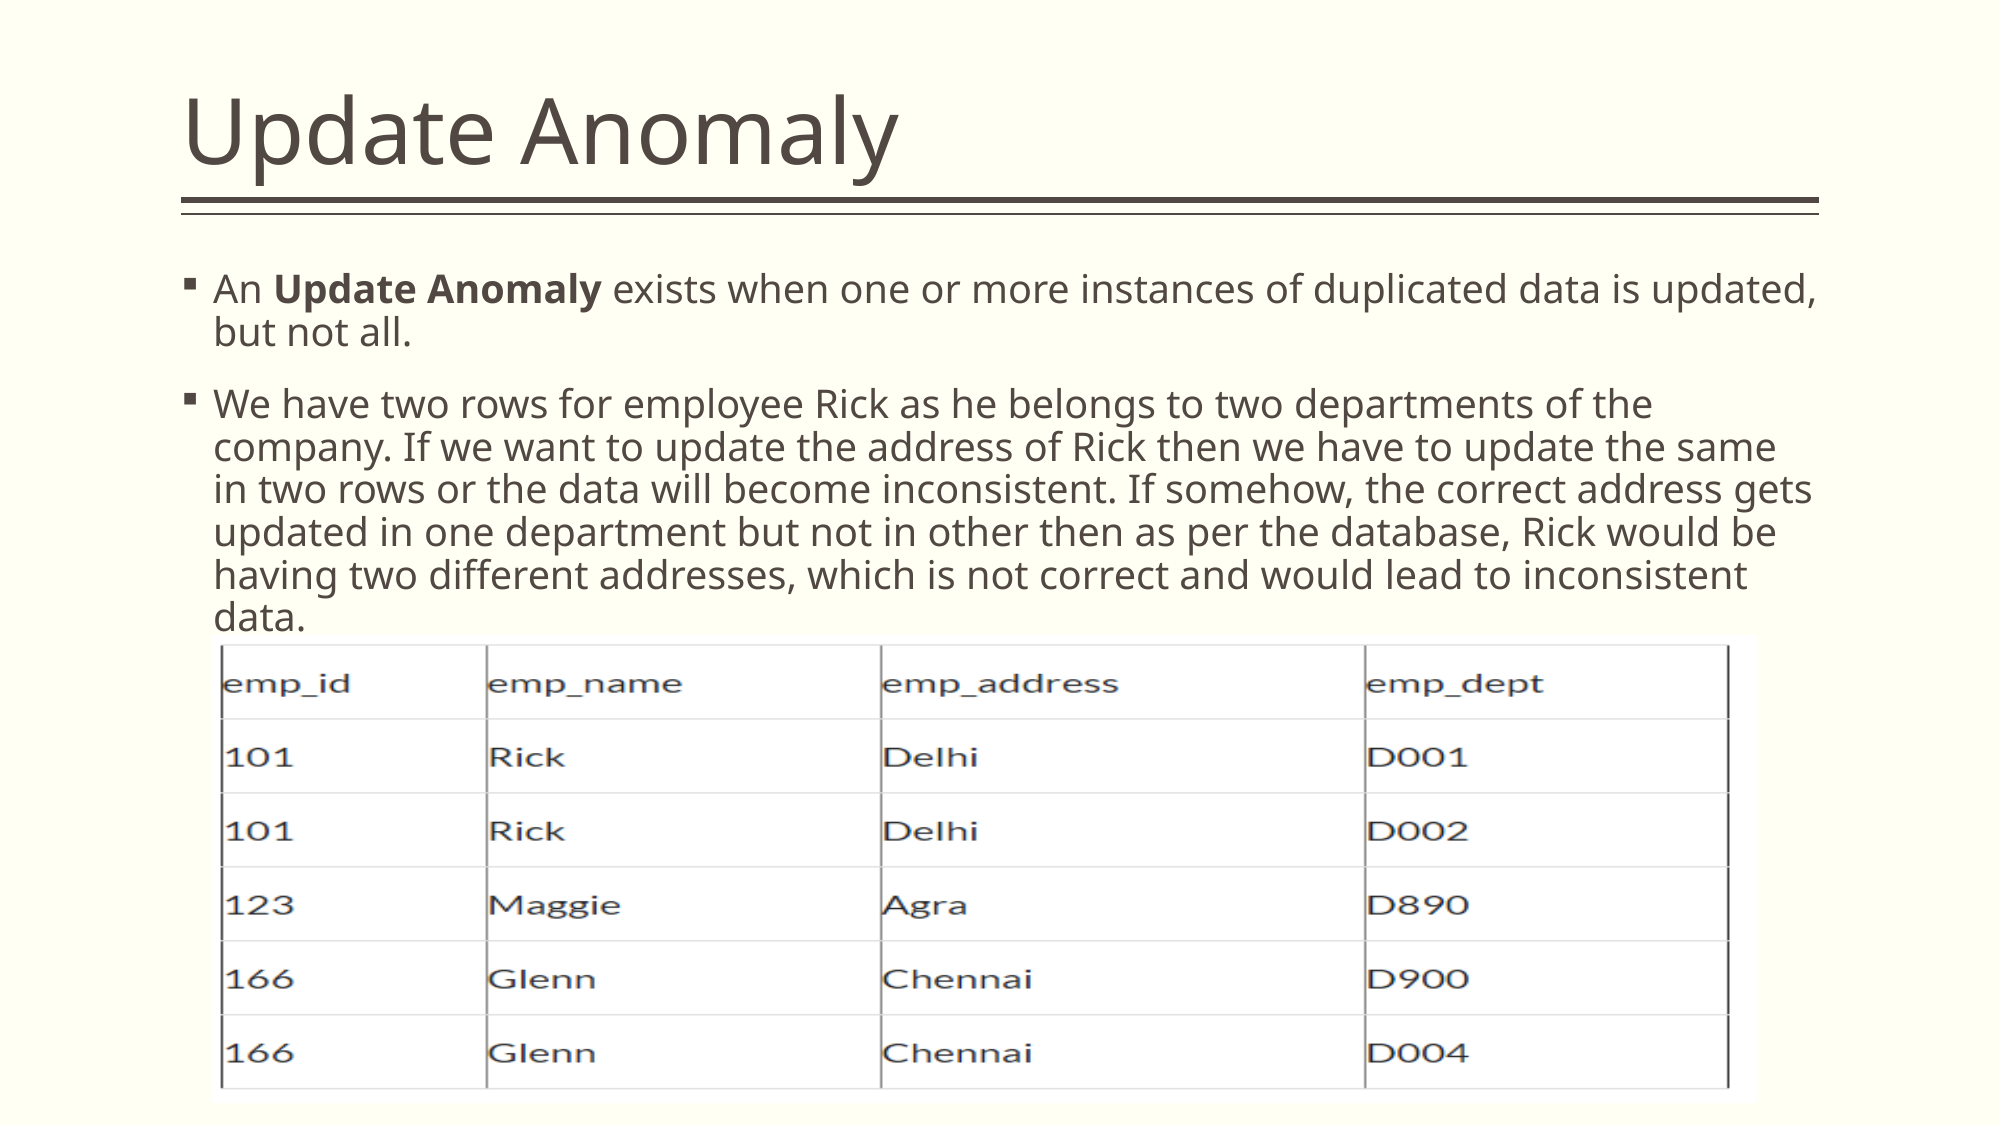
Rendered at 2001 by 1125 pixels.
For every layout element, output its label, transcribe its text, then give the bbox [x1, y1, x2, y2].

picture [211, 635, 1757, 1103]
list An Update Anomaly exists when one or more instances of duplicated data is updated, but not all. We have two rows for employee Rick as he belongs to two departments of the company. If we want to update the address of Rick then we have to update the same in two rows or the data will become inconsistent. If somehow, the correct address gets updated in one department but not in other then as per the database, Rick would be having two different addresses, which is not correct and would lead to inconsistent data. [181, 262, 1819, 653]
title Update Anomaly [181, 12, 1819, 193]
